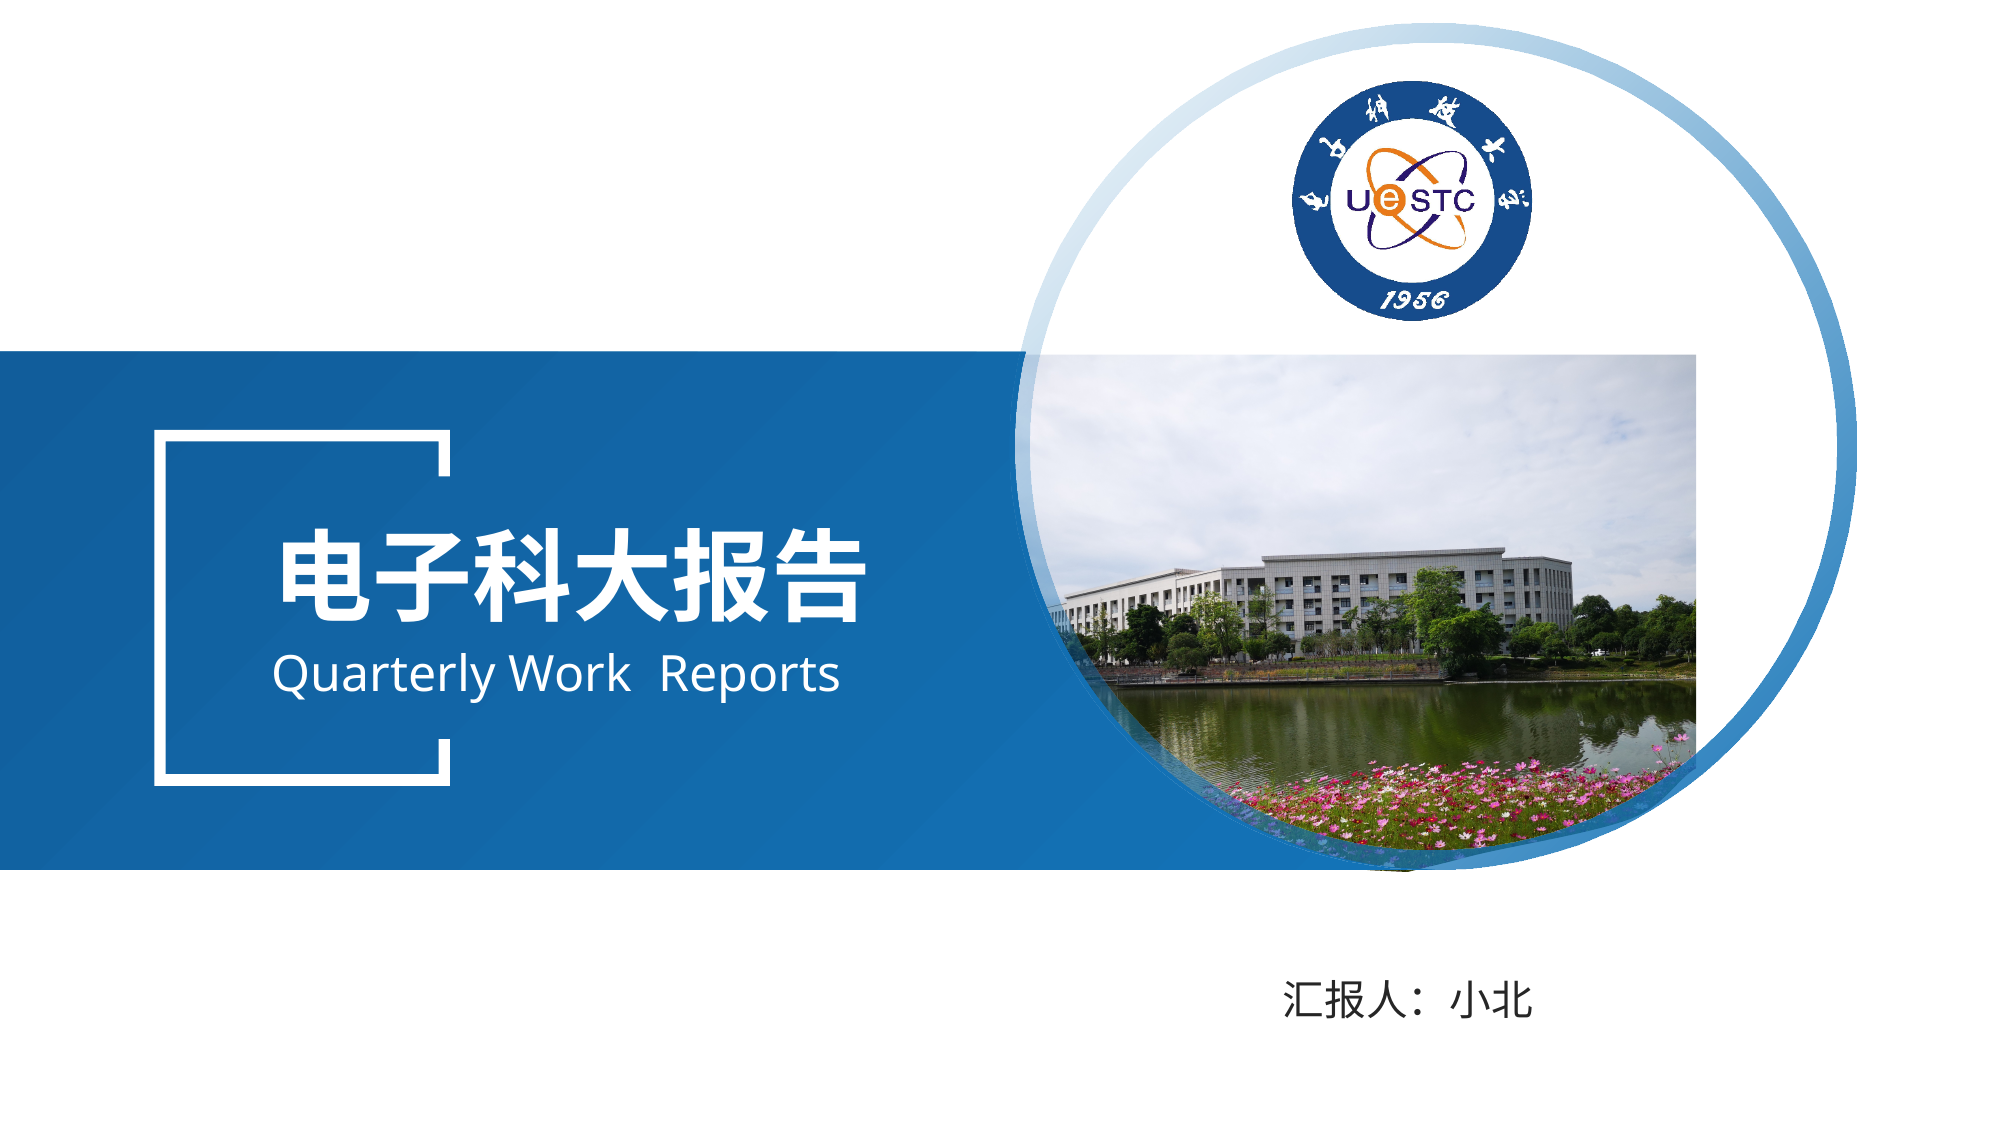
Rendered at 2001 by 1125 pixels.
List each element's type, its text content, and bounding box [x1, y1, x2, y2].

text_box [1008, 21, 1858, 871]
text_box 电子科大报告 [257, 506, 891, 641]
text_box Quarterly Work Reports [257, 633, 890, 709]
text_box [1031, 353, 1698, 849]
picture [1279, 66, 1548, 334]
text_box 汇报人：小北 [523, 966, 1548, 1032]
text_box [153, 429, 451, 787]
text_box [0, 350, 1403, 871]
